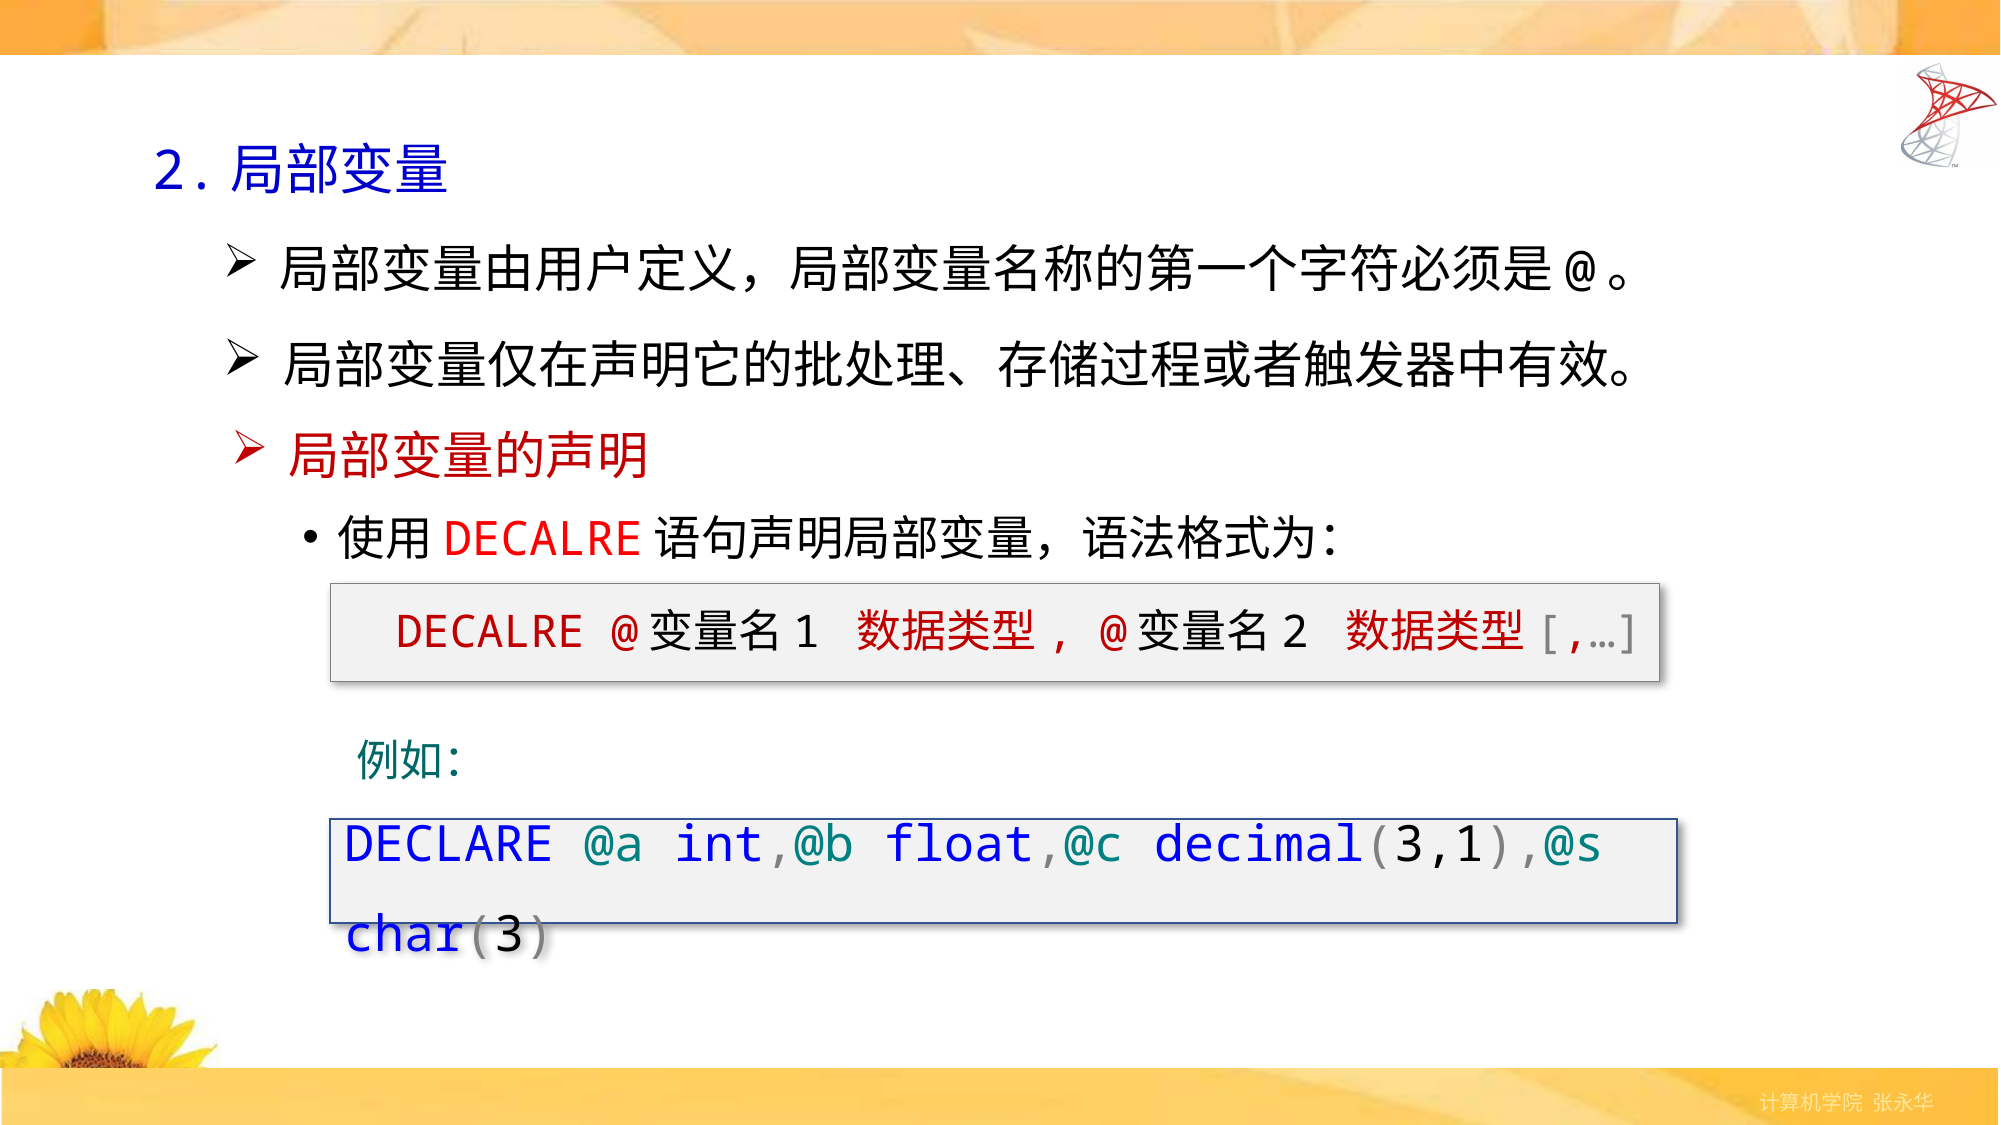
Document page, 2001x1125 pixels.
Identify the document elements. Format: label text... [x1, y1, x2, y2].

picture [0, 0, 2001, 55]
text_box 例如： [341, 714, 512, 793]
text_box DECLARE @a int,@b float,@c decimal(3,1),@s char(3) [329, 818, 1678, 924]
list 2.局部变量 局部变量由用户定义，局部变量名称的第一个字符必须是@。 局部变量仅在声明它的批处理、存储过程或者触发器中有效。 [137, 107, 1863, 405]
picture [1901, 62, 1997, 169]
picture [0, 989, 1998, 1125]
text_box 局部变量的声明 使用DECALRE语句声明局部变量，语法格式为： [216, 396, 1789, 574]
text_box DECALRE @变量名1 数据类型, @变量名2 数据类型[,…] [330, 583, 1660, 682]
